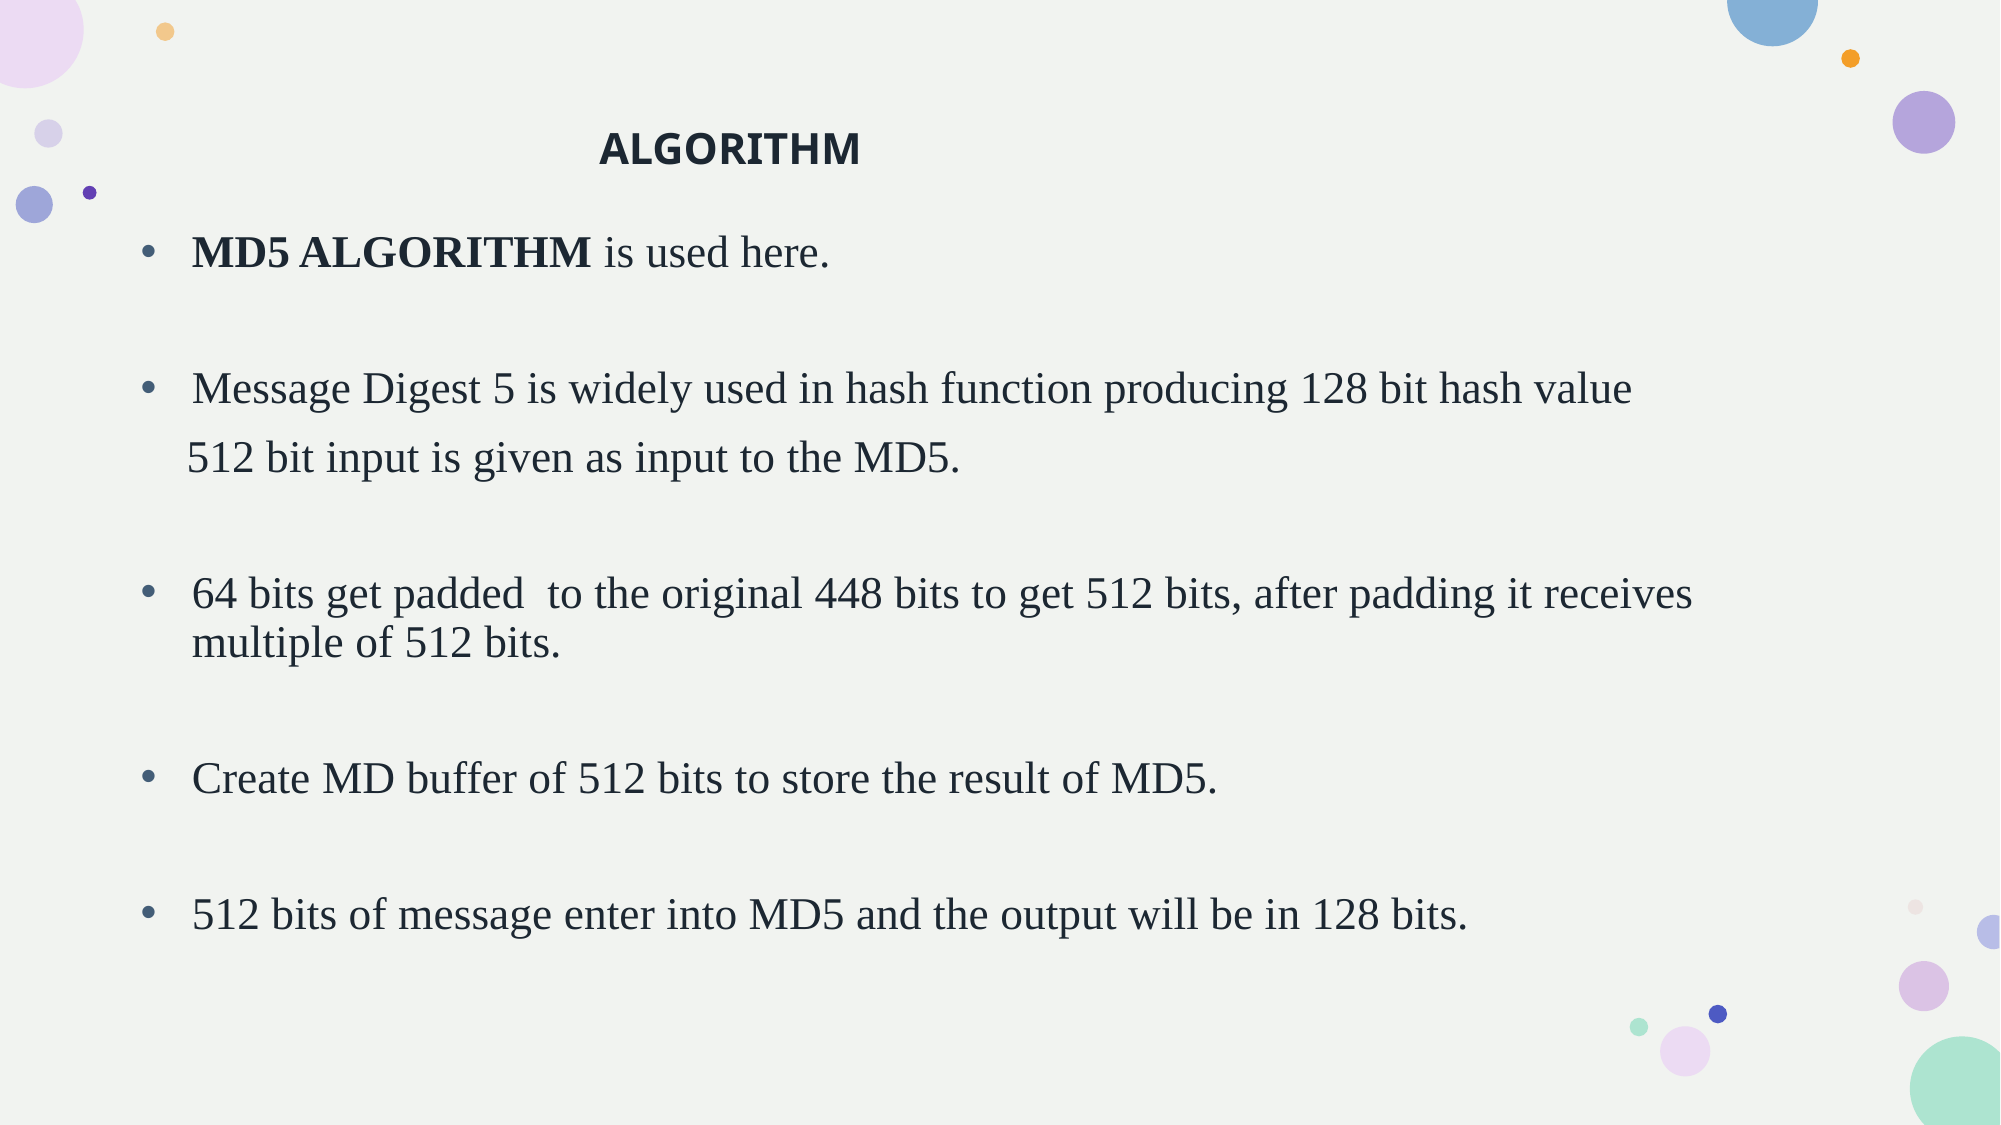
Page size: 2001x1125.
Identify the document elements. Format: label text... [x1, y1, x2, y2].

list MD5 ALGORITHM is used here. Message Digest 5 is widely used in hash function producing 128 bit hash value 512 bit input is given as input to the MD5. 64 bits get padded to the original 448 bits to get 512 bits, after padding it receives multiple of 512 bits. Create MD buffer of 512 bits to store the result of MD5. 512 bits of message enter into MD5 and the output will be in 128 bits. [125, 221, 1875, 954]
title ALGORITHM [73, 36, 1876, 203]
